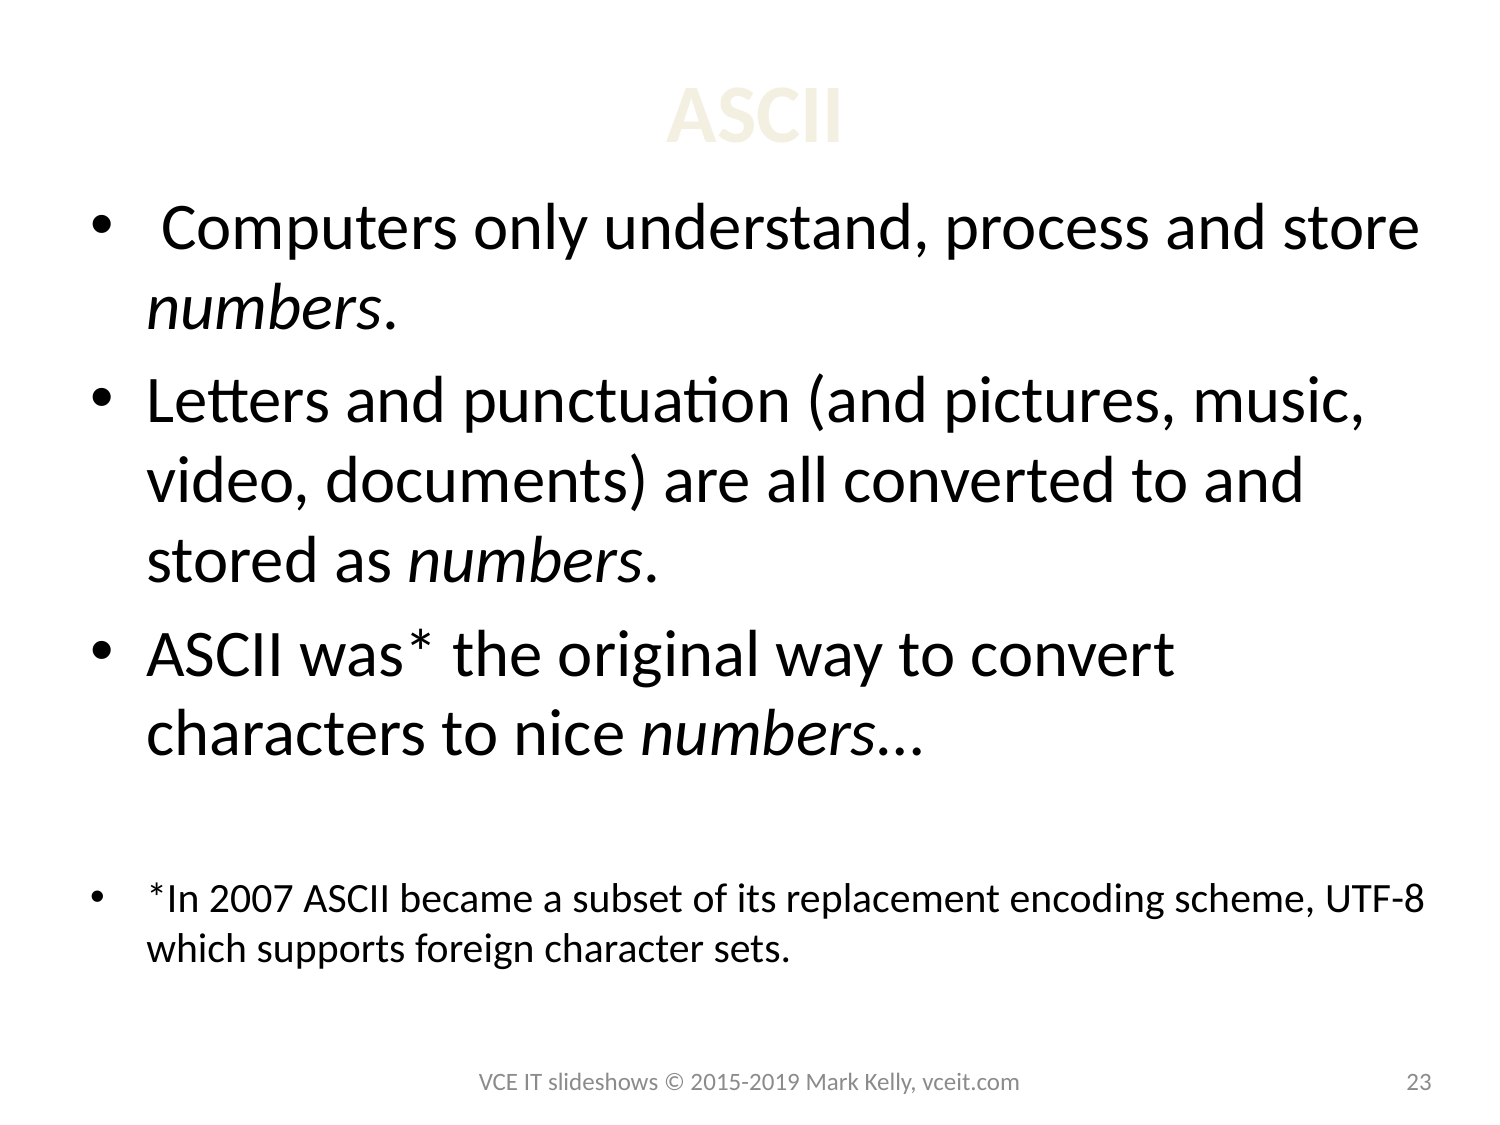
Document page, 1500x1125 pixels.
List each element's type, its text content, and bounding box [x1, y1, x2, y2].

title ASCII [29, 44, 1483, 173]
footer VCE IT slideshows © 2015-2019 Mark Kelly, vceit.com [383, 1058, 1117, 1103]
slide_number 23 [1376, 1058, 1447, 1103]
list Computers only understand, process and store numbers. Letters and punctuation (and pictures, music, video, documents) are all converted to and stored as numbers. ASCII was* the original way to convert characters to nice numbers… *In 2007 ASCII became a subset of its replacement encoding scheme, UTF-8 which supports foreign character sets. [74, 175, 1483, 1038]
